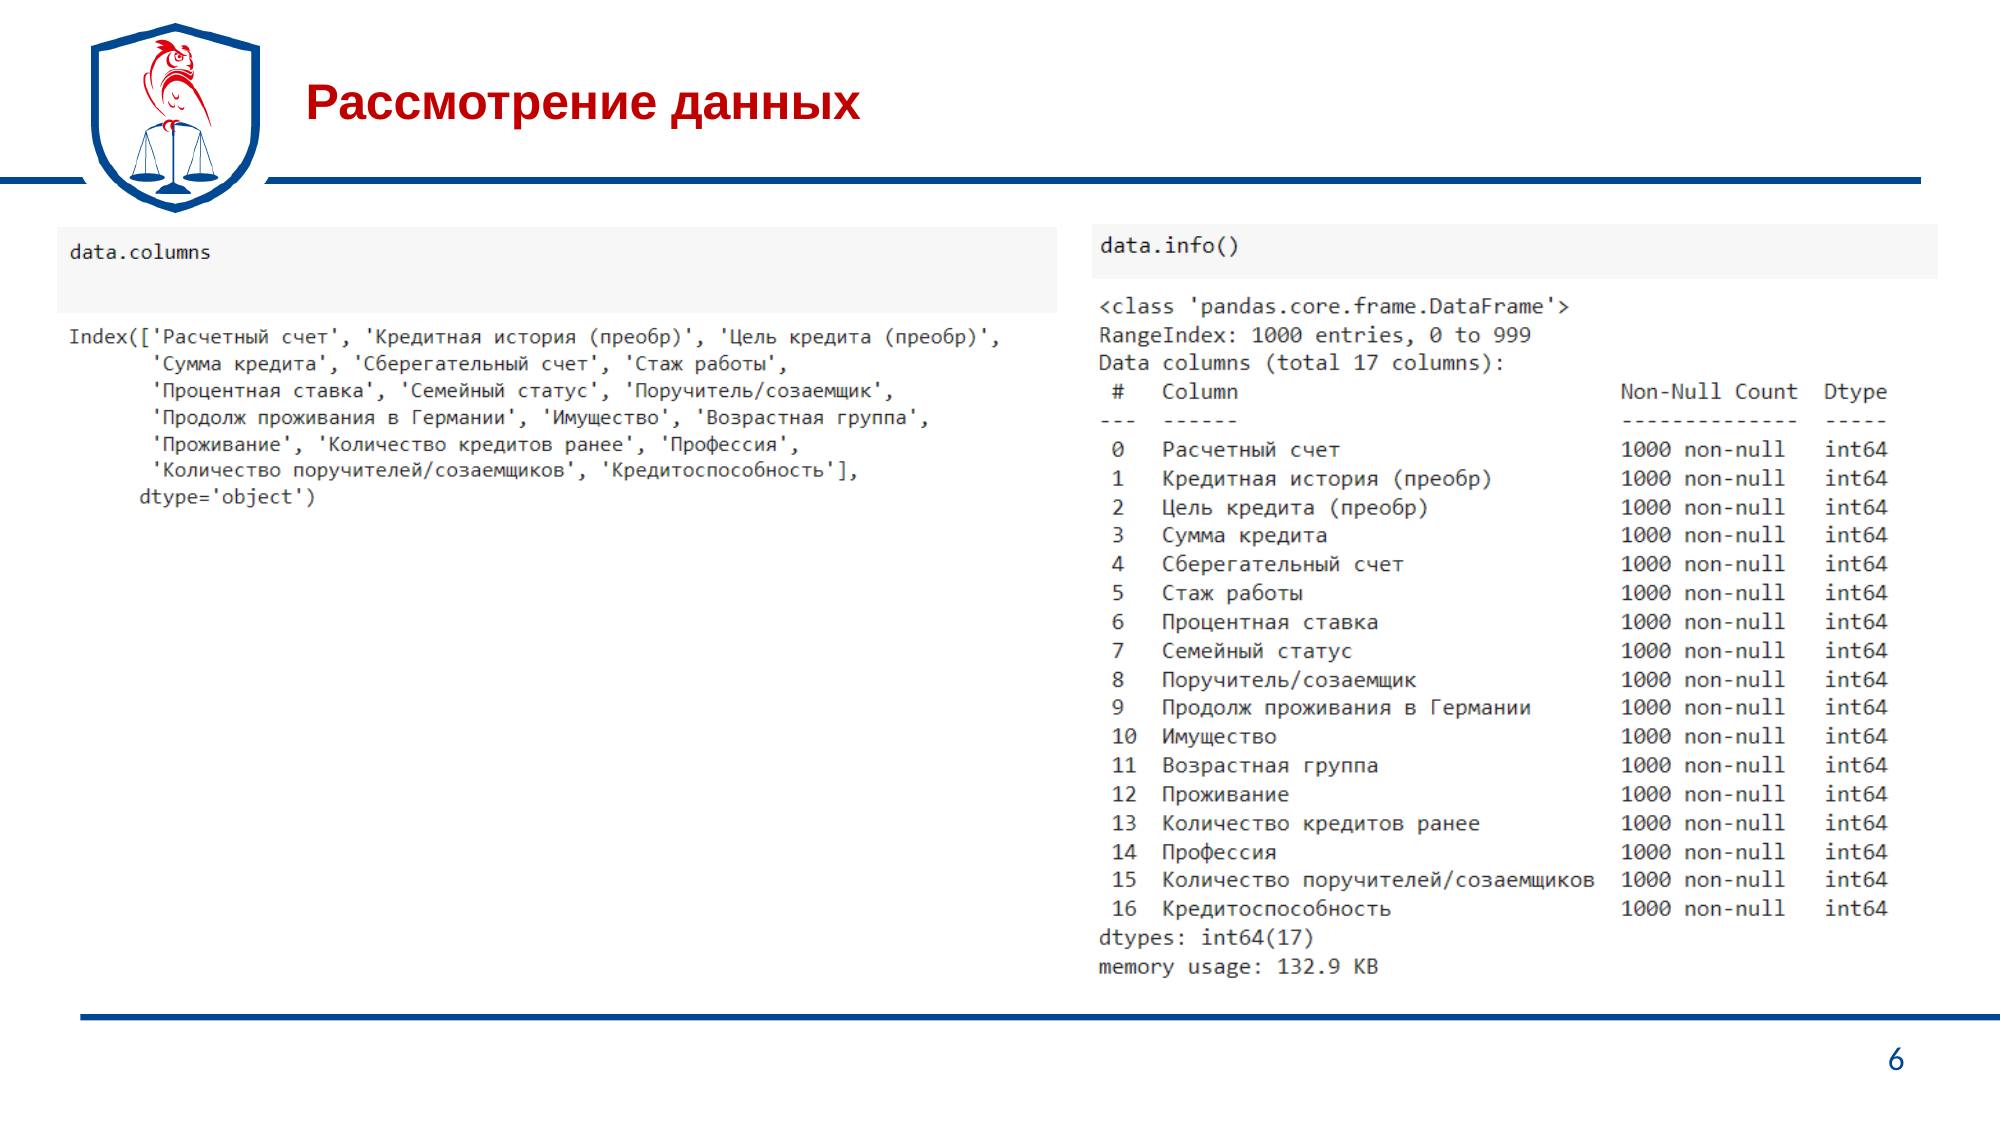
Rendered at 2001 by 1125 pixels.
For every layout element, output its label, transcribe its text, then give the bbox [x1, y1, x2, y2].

title Рассмотрение данных [303, 67, 1488, 258]
picture [80, 13, 270, 222]
picture [56, 226, 1058, 519]
text_box 6 [1881, 1038, 1913, 1078]
picture [1092, 224, 1938, 1007]
